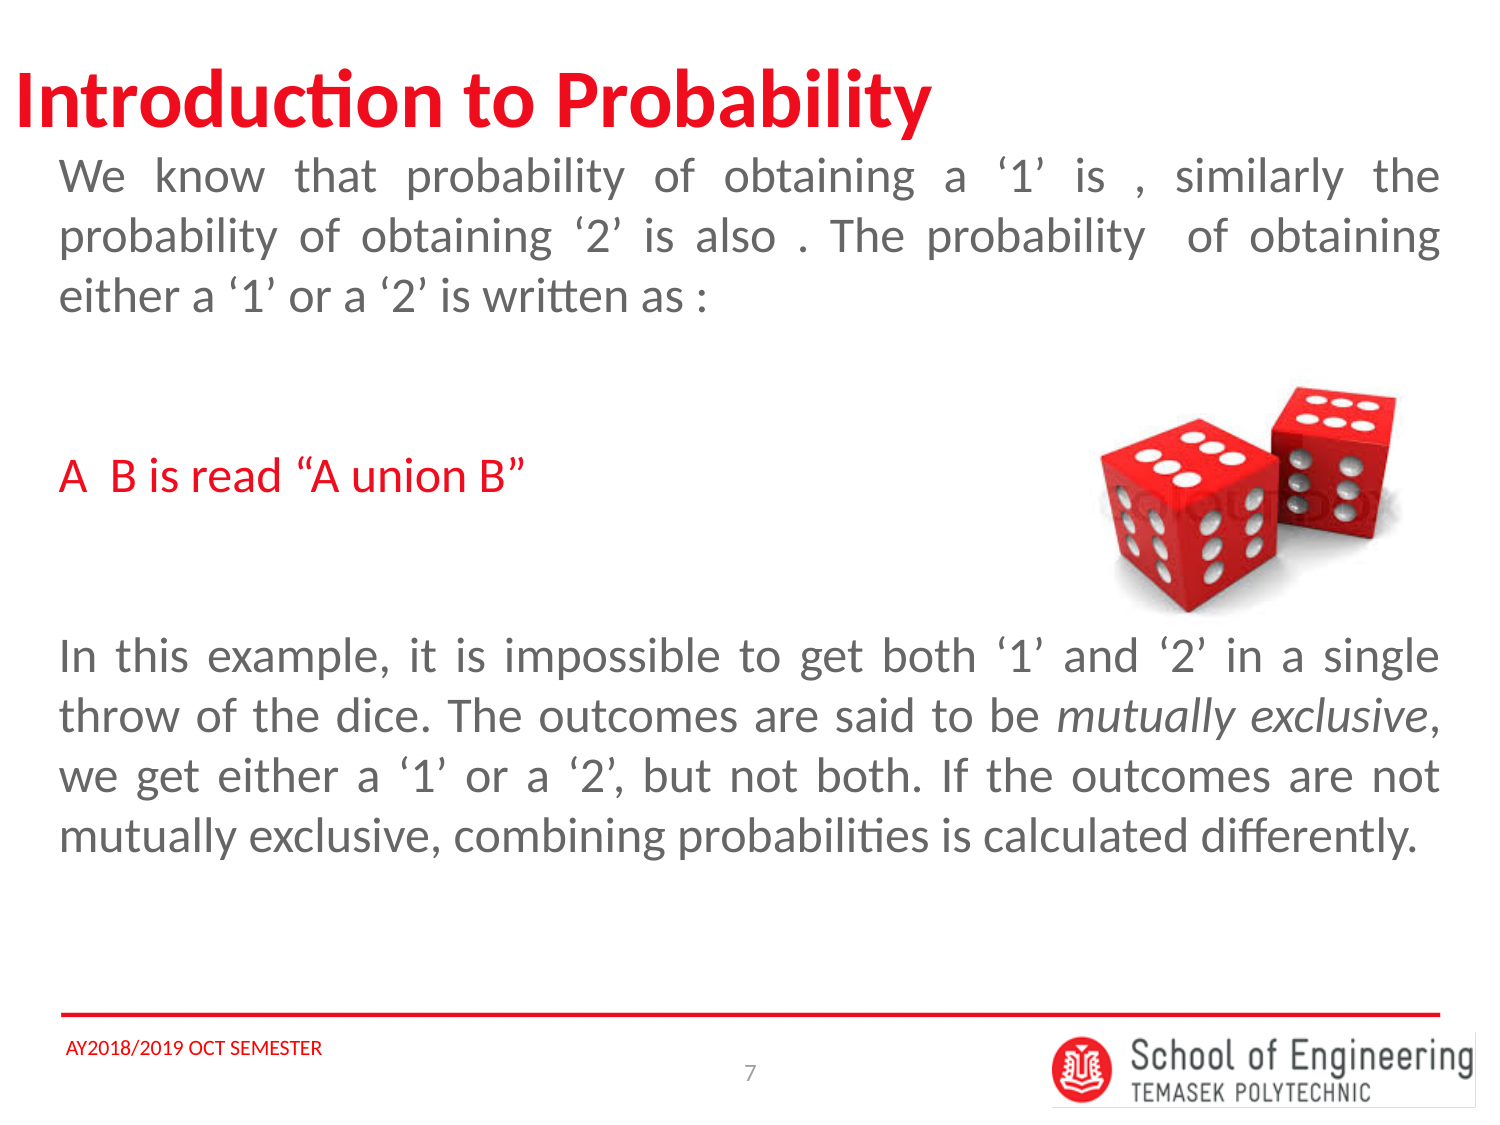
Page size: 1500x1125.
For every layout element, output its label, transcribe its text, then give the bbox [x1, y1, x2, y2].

slide_number 7 [575, 1041, 926, 1102]
picture [896, 190, 909, 197]
text_box AY2018/2019 OCT SEMESTER [46, 1025, 907, 1067]
picture [0, 188, 1500, 1125]
text_box Introduction to Probability [0, 0, 1500, 188]
